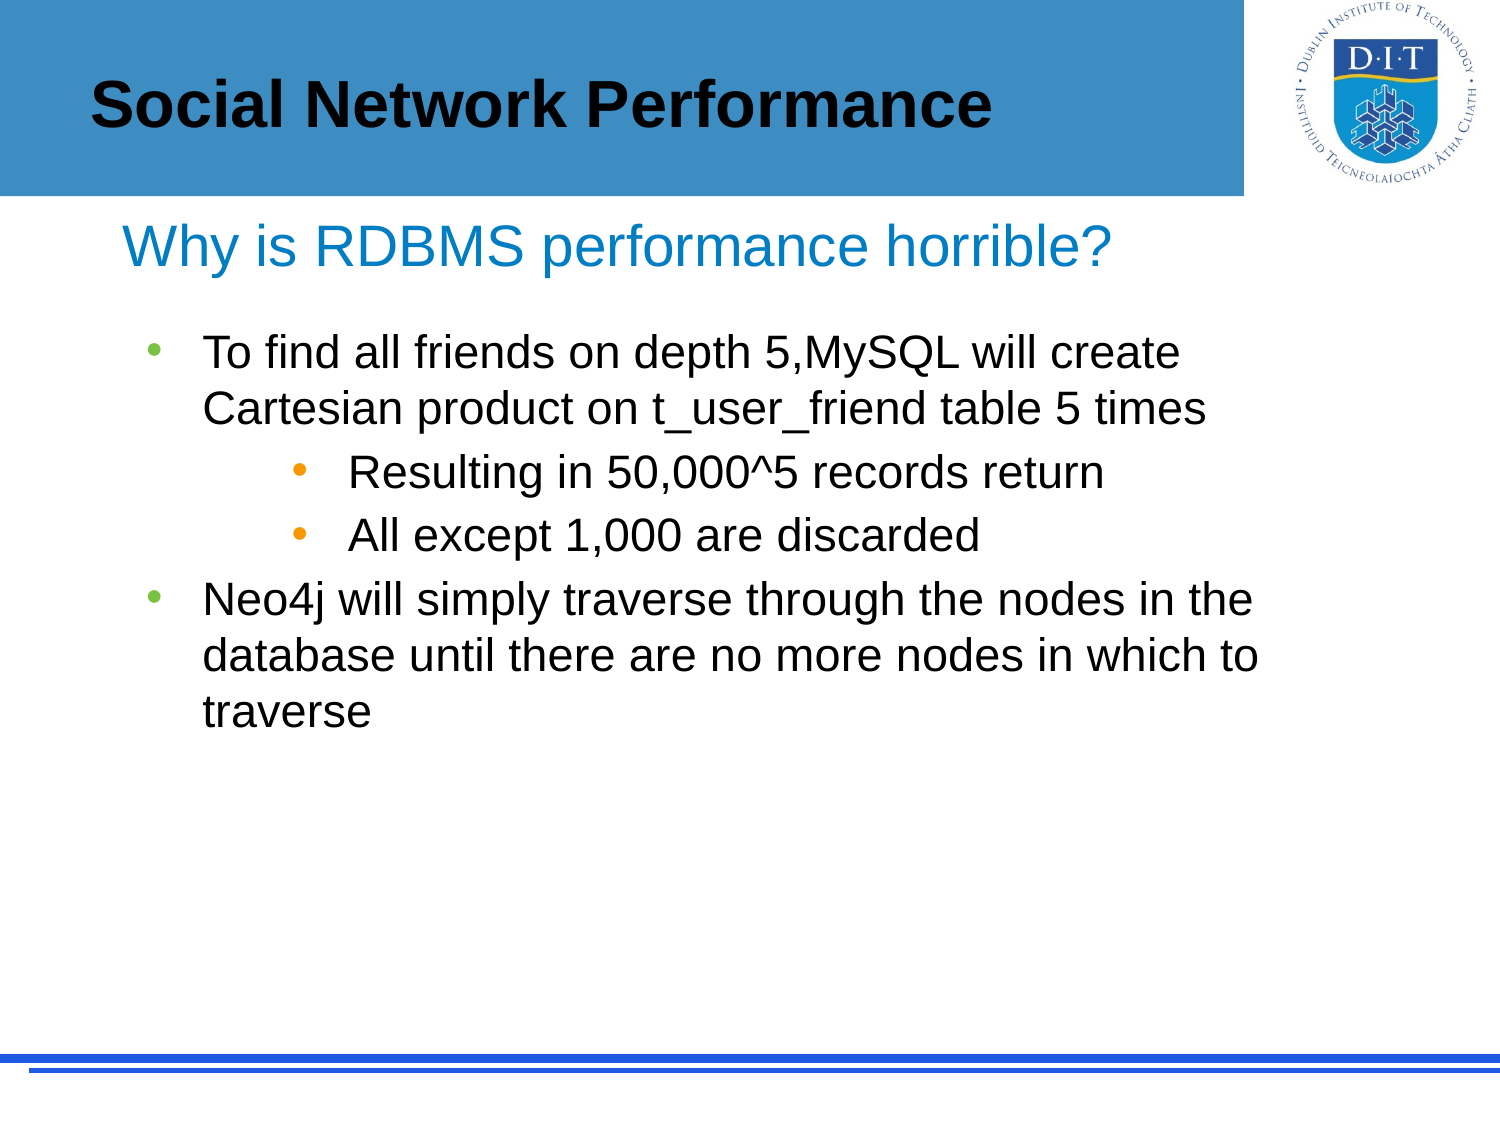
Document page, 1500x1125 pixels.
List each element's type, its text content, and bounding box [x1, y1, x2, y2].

text_box To find all friends on depth 5,MySQL will create Cartesian product on t_user_friend table 5 times Resulting in 50,000^5 records return All except 1,000 are discarded Neo4j will simply traverse through the nodes in the database until there are no more nodes in which to traverse [139, 257, 1362, 1121]
picture [1293, 0, 1478, 185]
title Social Network Performance [74, 18, 1105, 138]
text_box Why is RDBMS performance horrible? [0, 138, 1291, 361]
